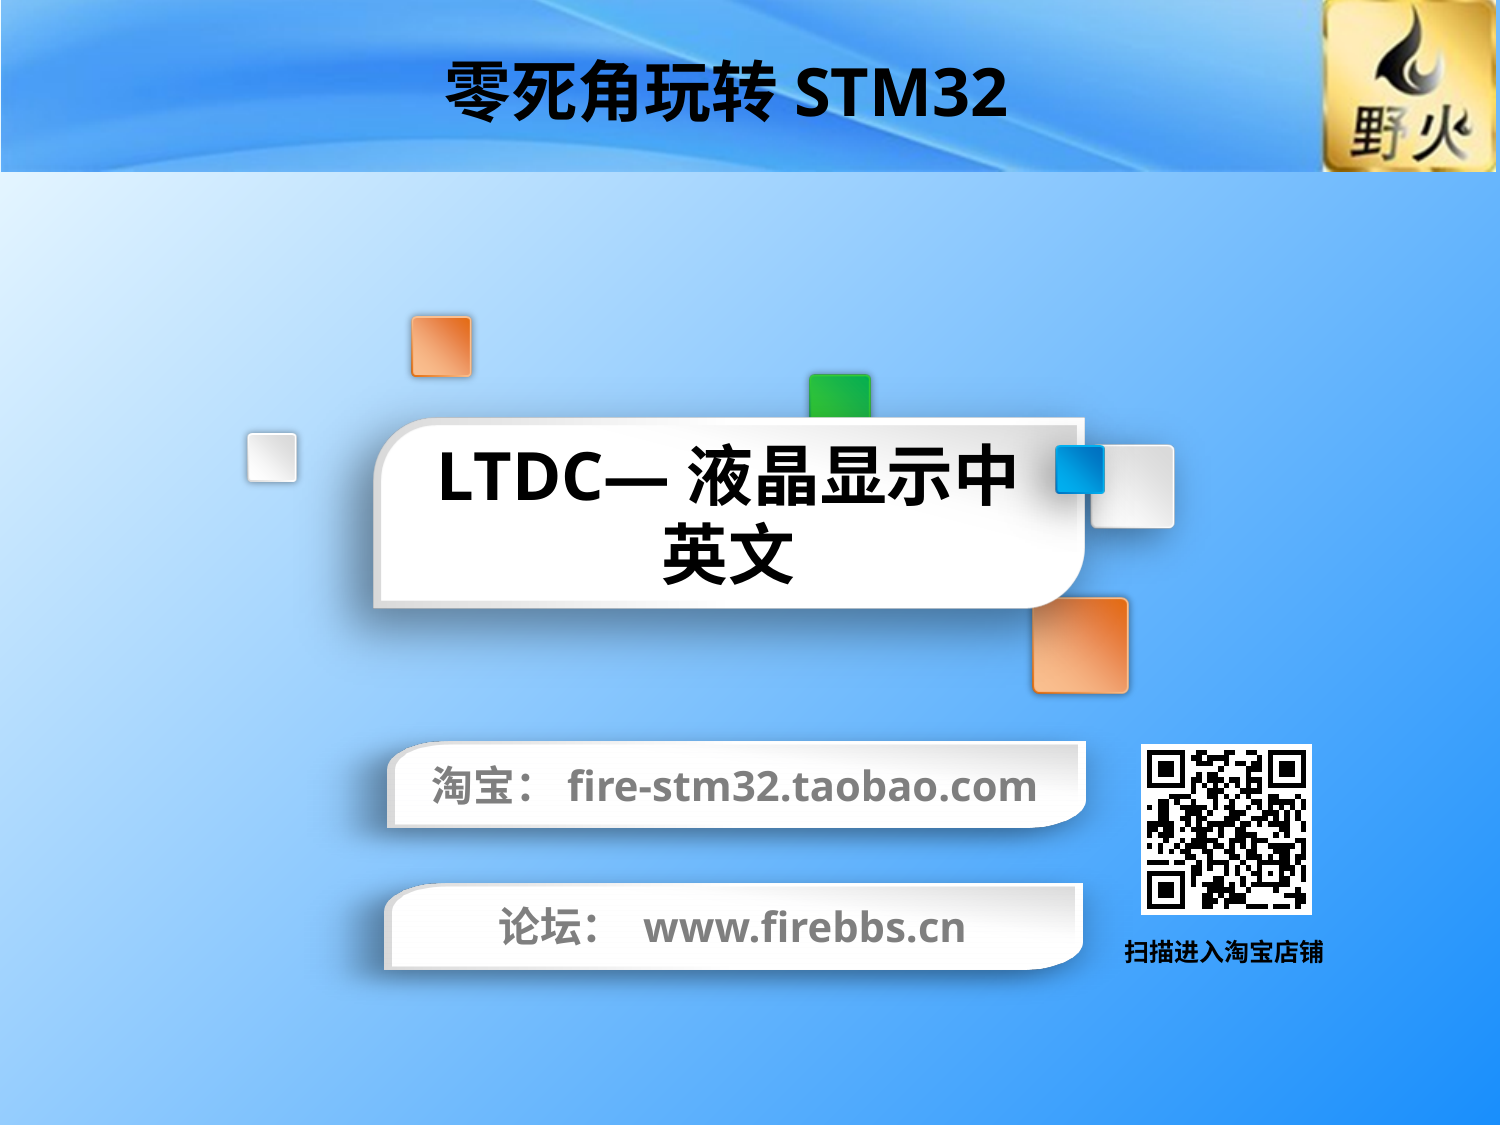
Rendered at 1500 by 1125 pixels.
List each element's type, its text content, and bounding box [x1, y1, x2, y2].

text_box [979, 390, 1153, 565]
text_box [277, 361, 1148, 702]
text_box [235, 420, 309, 495]
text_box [291, 715, 1147, 855]
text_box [1152, 395, 1224, 598]
picture [1, 0, 1496, 172]
picture [1141, 744, 1312, 915]
text_box 扫描进入淘宝店铺 [1148, 928, 1341, 974]
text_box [398, 302, 485, 360]
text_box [289, 857, 1145, 1012]
